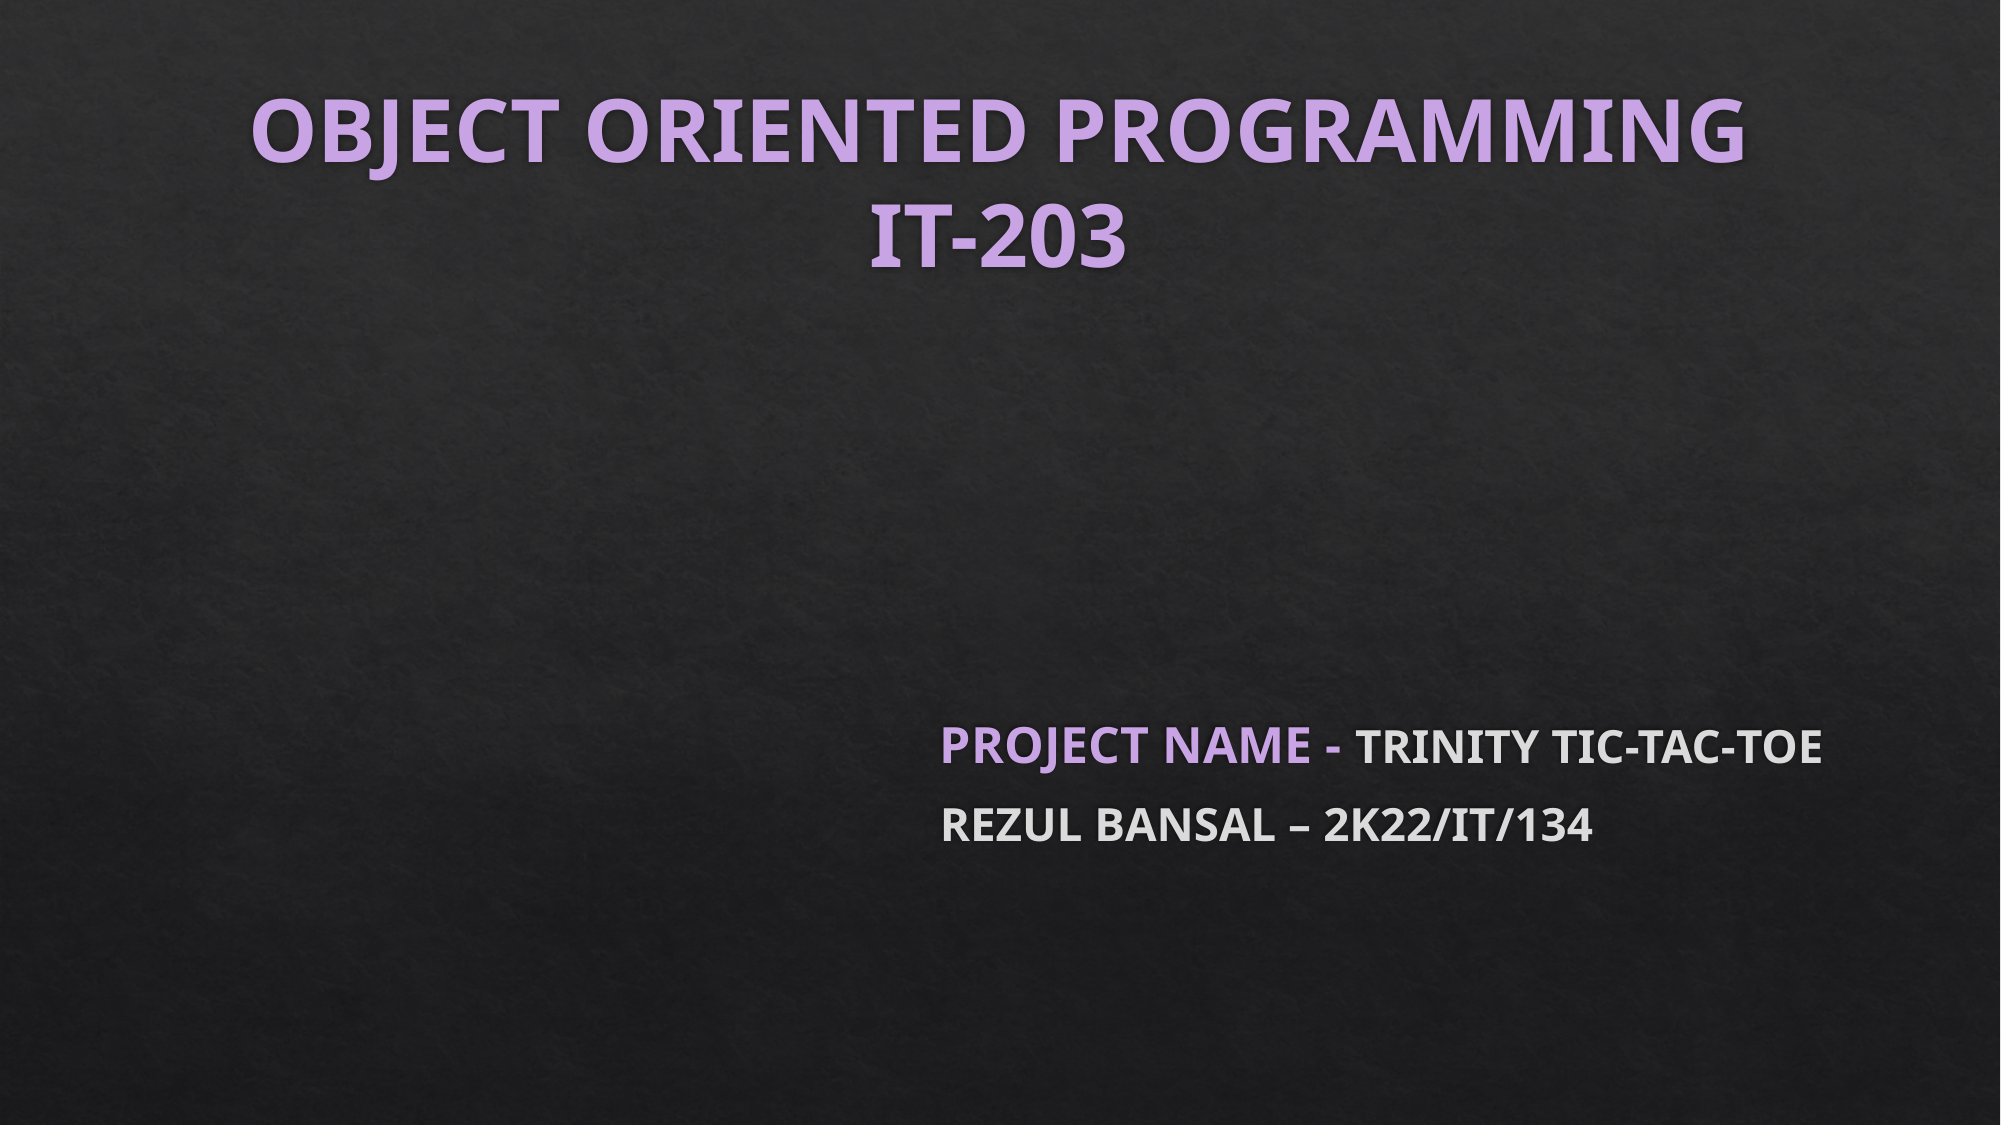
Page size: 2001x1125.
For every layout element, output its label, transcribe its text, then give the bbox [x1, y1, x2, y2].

text_box PROJECT NAME - TRINITY TIC-TAC-TOE REZUL BANSAL – 2K22/IT/134 [919, 706, 1874, 1125]
title OBJECT ORIENTED PROGRAMMING IT-203 [149, 99, 1849, 260]
